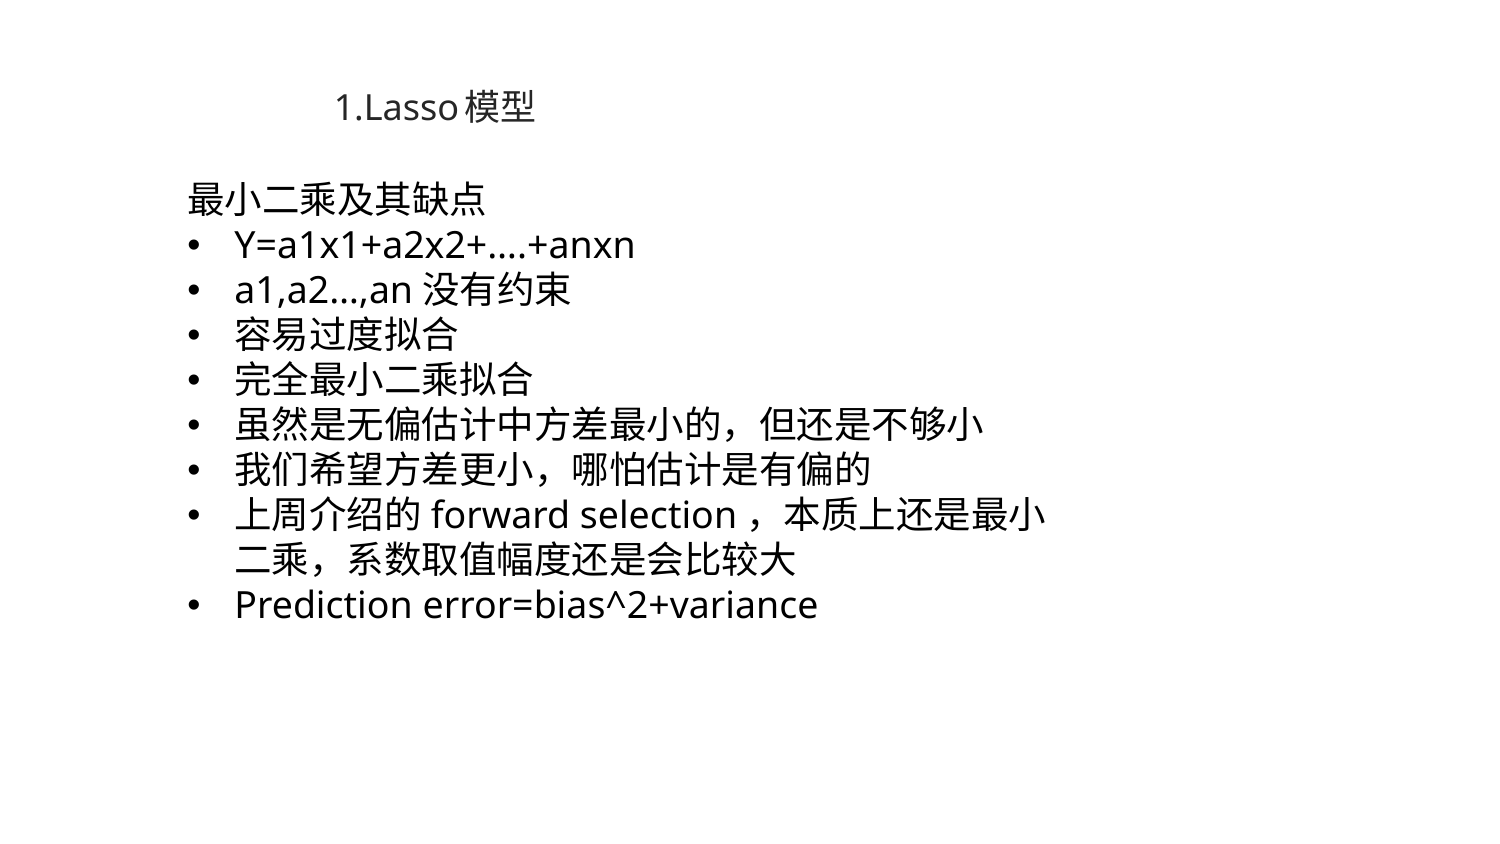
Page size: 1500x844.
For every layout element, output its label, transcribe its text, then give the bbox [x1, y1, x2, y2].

title 1.Lasso模型 [319, 76, 1416, 180]
text_box 最小二乘及其缺点 Y=a1x1+a2x2+….+anxn a1,a2…,an没有约束 容易过度拟合 完全最小二乘拟合 虽然是无偏估计中方差最小的，但还是不够小 我们希望方差更小，哪怕估计是有偏的 上周介绍的forward selection，本质上还是最小二乘，系数取值幅度还是会比较大 Prediction error=bias^2+variance [172, 169, 1094, 679]
